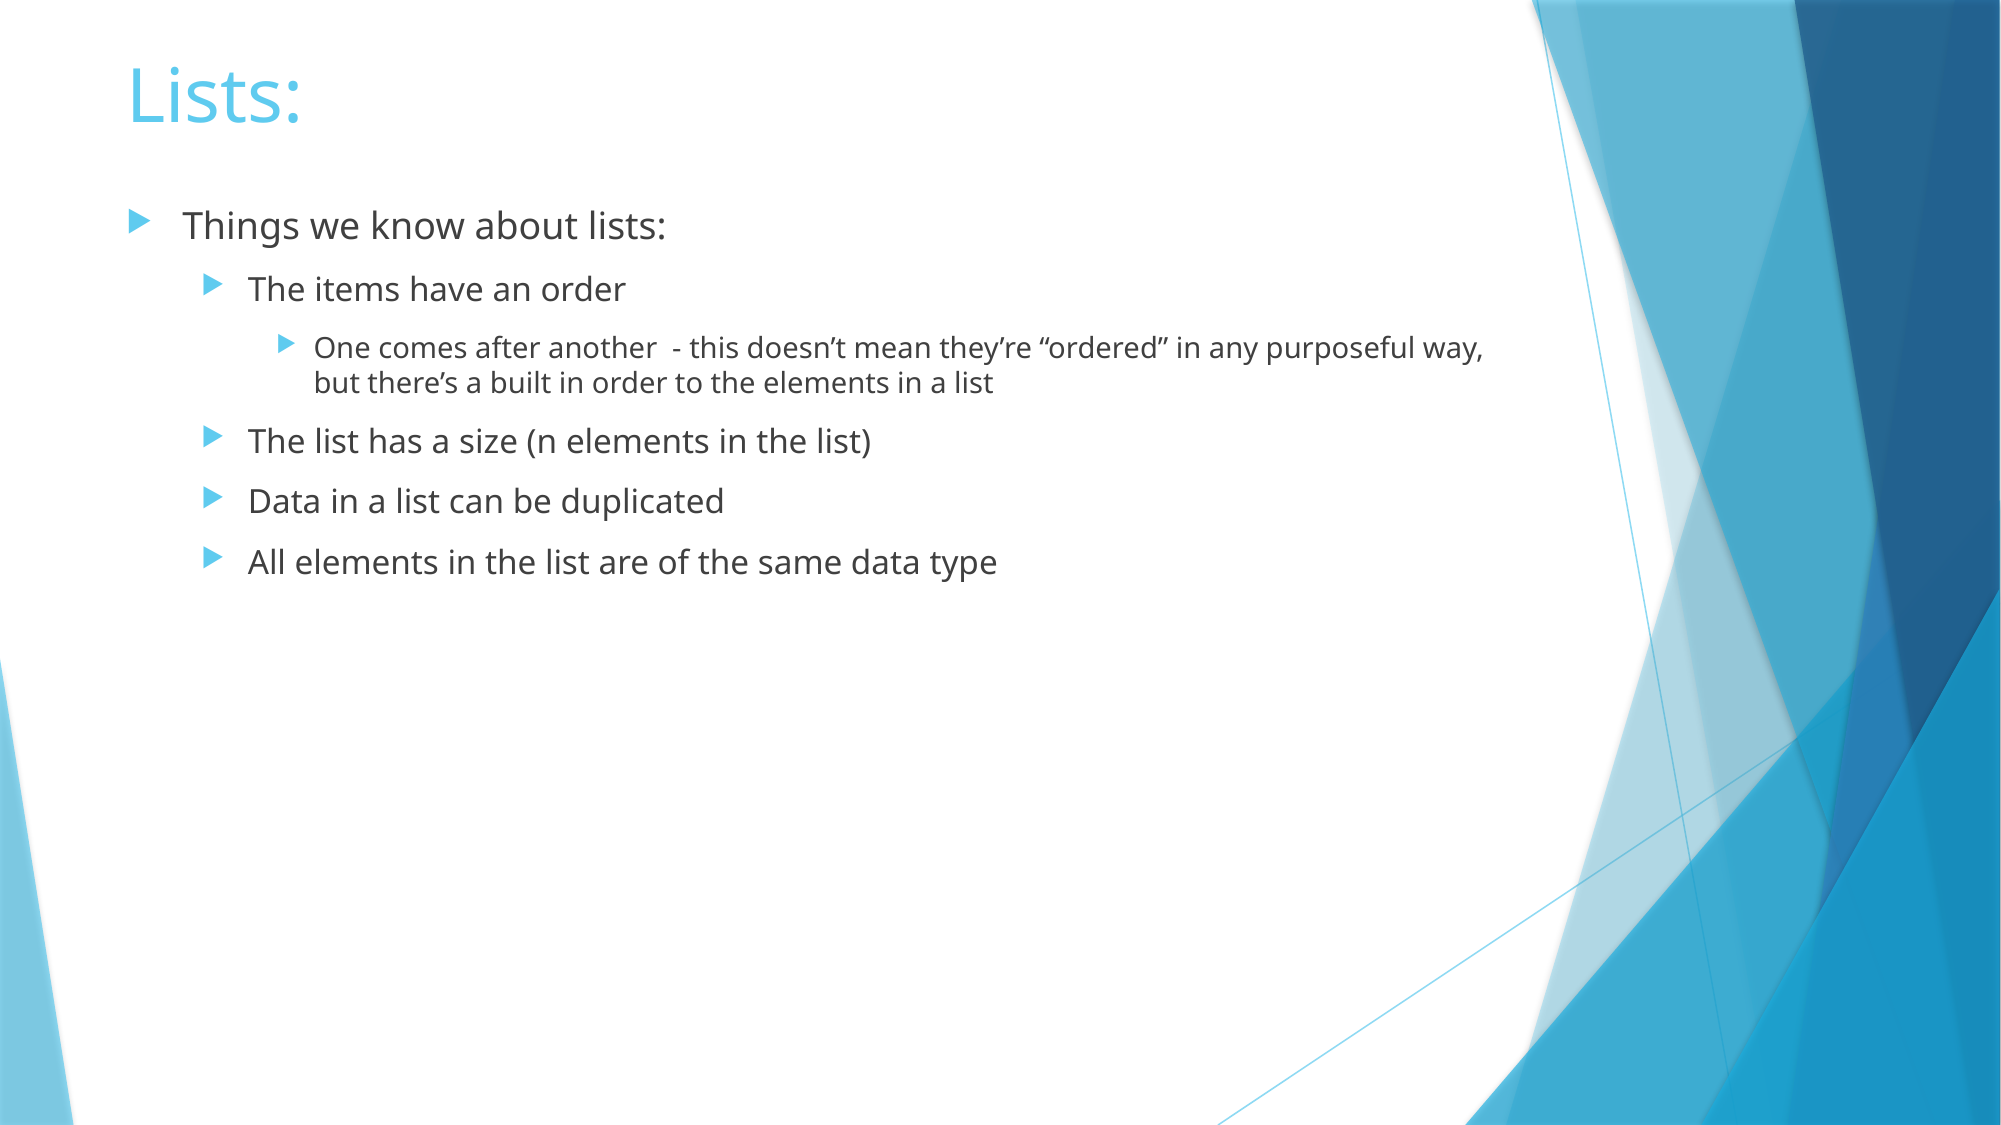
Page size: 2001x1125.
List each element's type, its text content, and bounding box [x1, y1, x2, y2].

title Lists: [111, 39, 1522, 159]
list Things we know about lists: The items have an order One comes after another - this doesn’t mean they’re “ordered” in any purposeful way, but there’s a built in order to the elements in a list The list has a size (n elements in the list) Data in a list can be duplicated All elements in the list are of the same data type [111, 195, 1522, 992]
